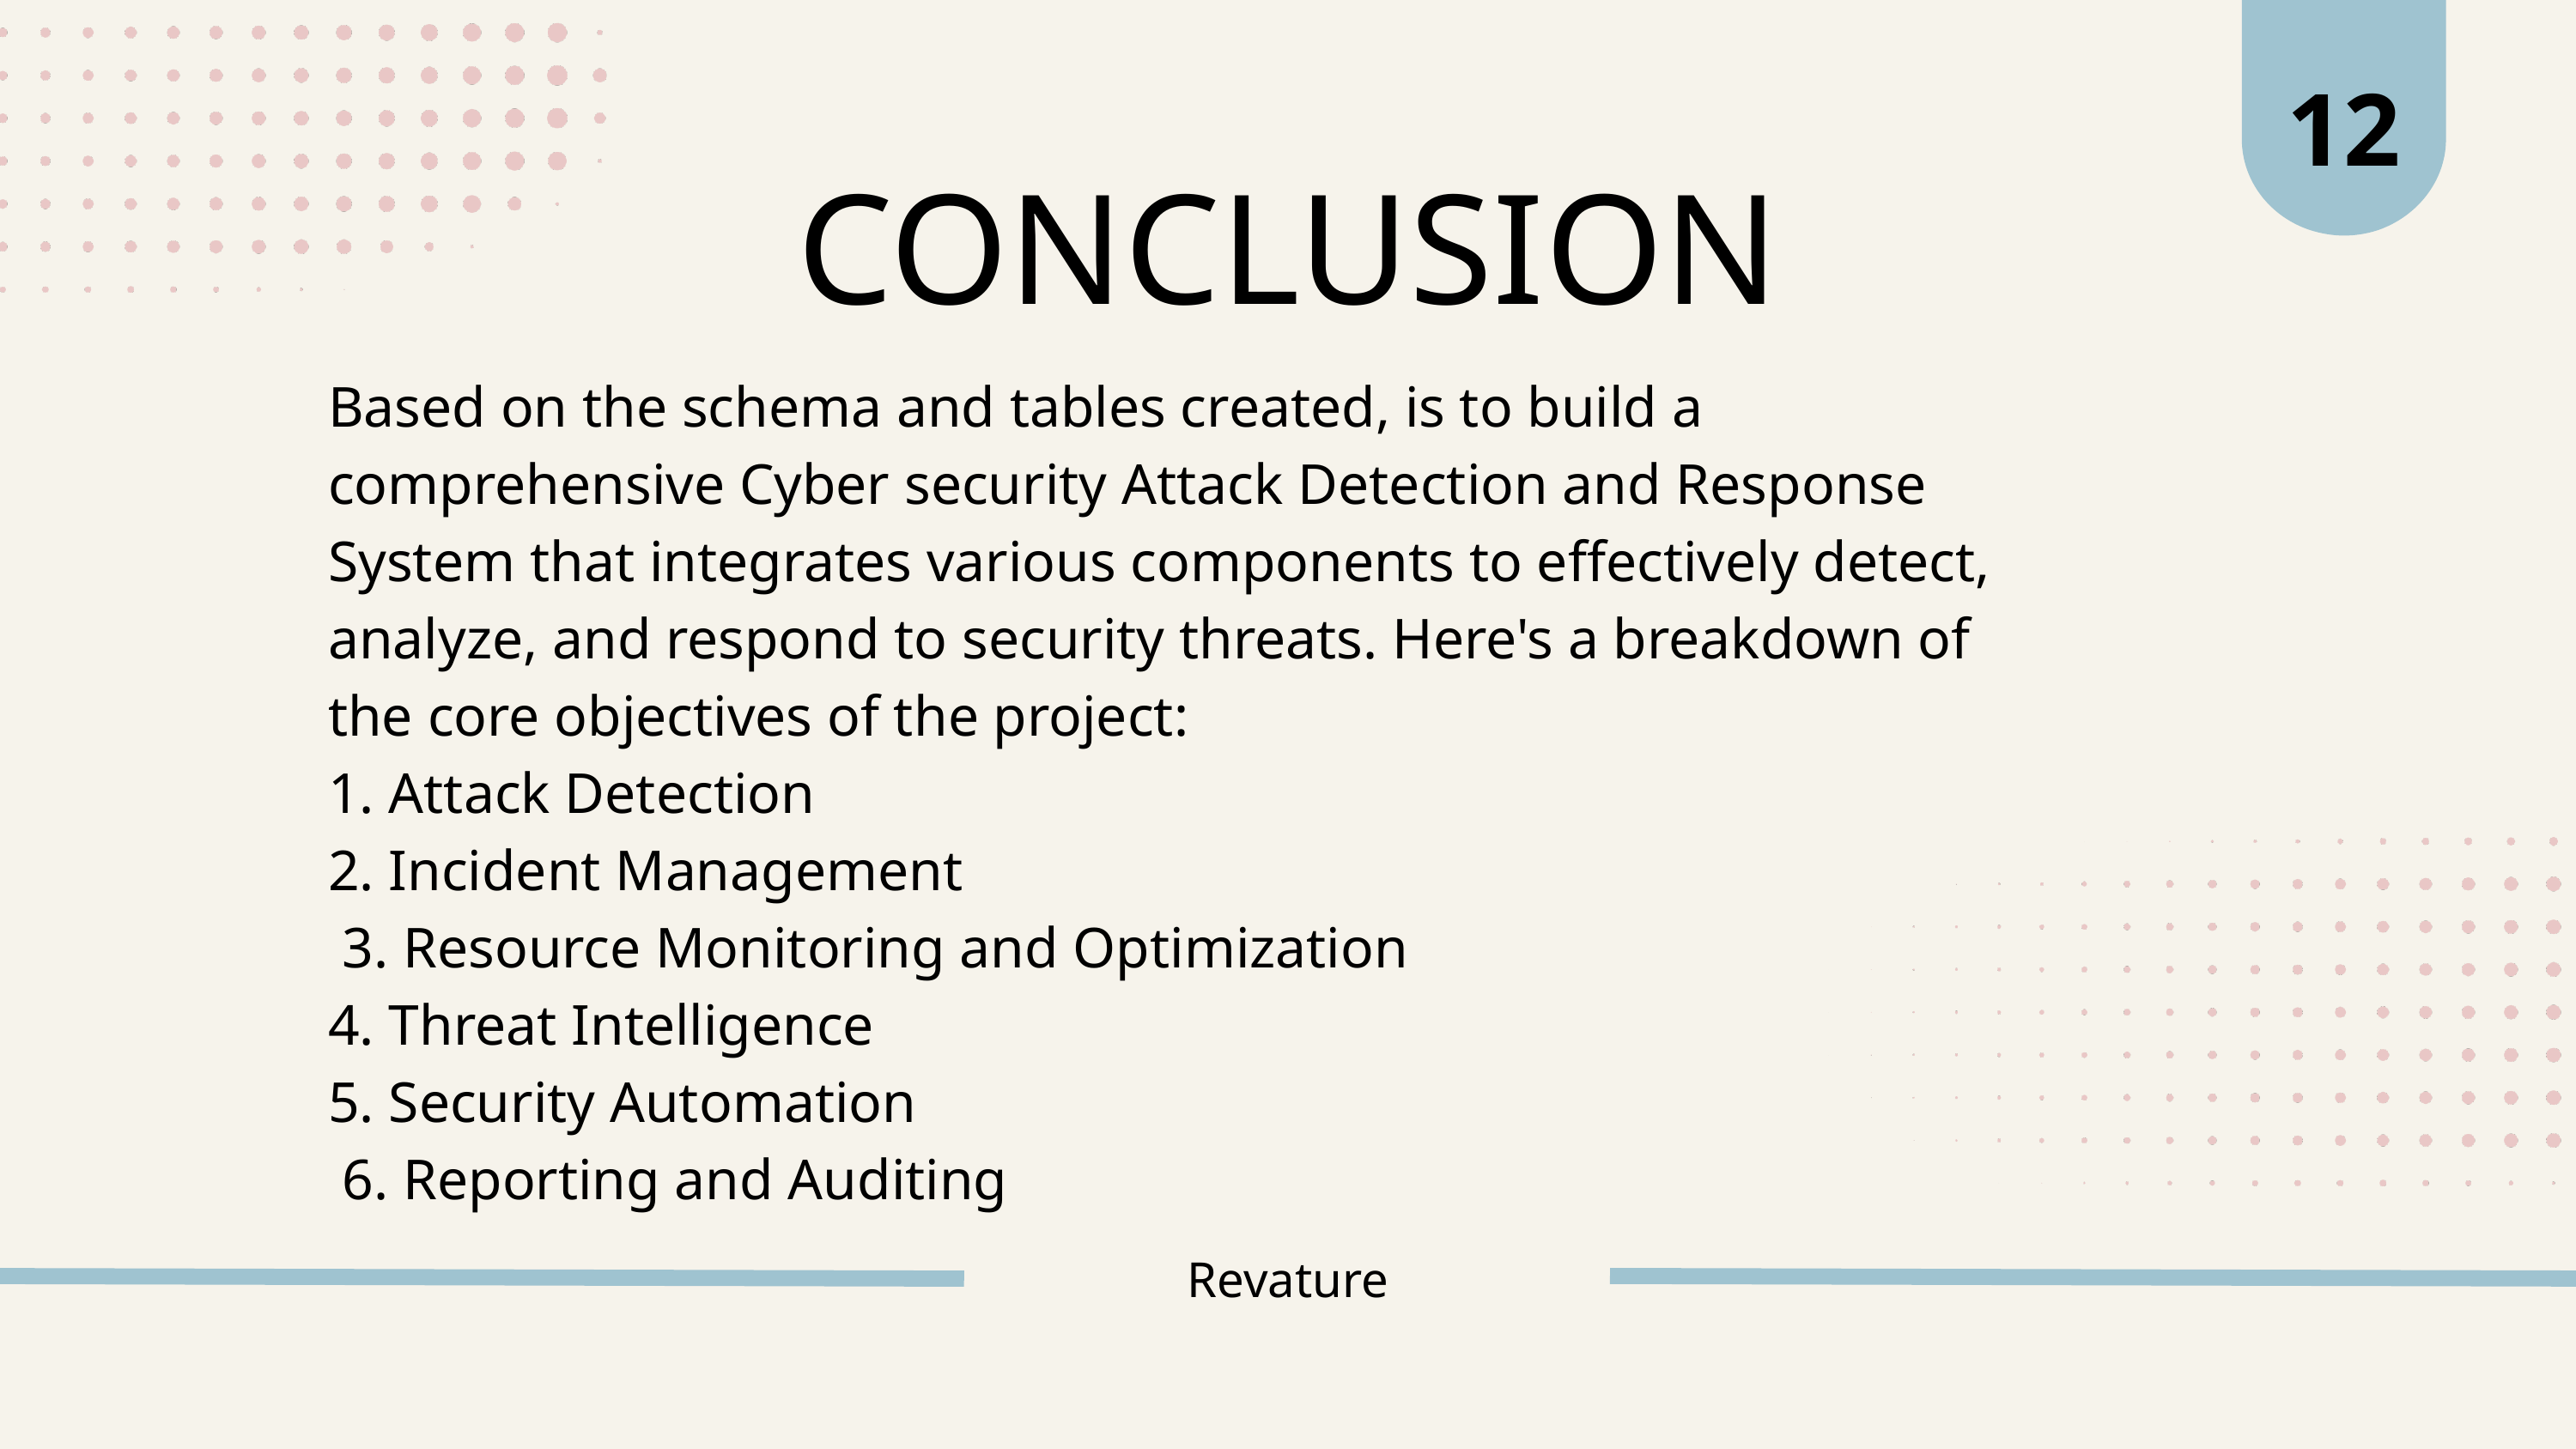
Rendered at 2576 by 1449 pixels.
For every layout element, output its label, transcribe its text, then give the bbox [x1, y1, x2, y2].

text_box [2058, 837, 2576, 1186]
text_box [2233, 0, 2455, 236]
text_box Based on the schema and tables created, is to build a comprehensive Cyber security Attack Detection and Response System that integrates various components to effectively detect, analyze, and respond to security threats. Here's a breakdown of the core objectives of the project: 1. Attack Detection 2. Incident Management 3. Resource Monitoring and Optimization 4. Threat Intelligence 5. Security Automation 6. Reporting and Auditing [328, 361, 2058, 1211]
text_box [0, 0, 607, 293]
text_box Revature [803, 1239, 1773, 1307]
text_box CONCLUSION [518, 122, 2058, 336]
